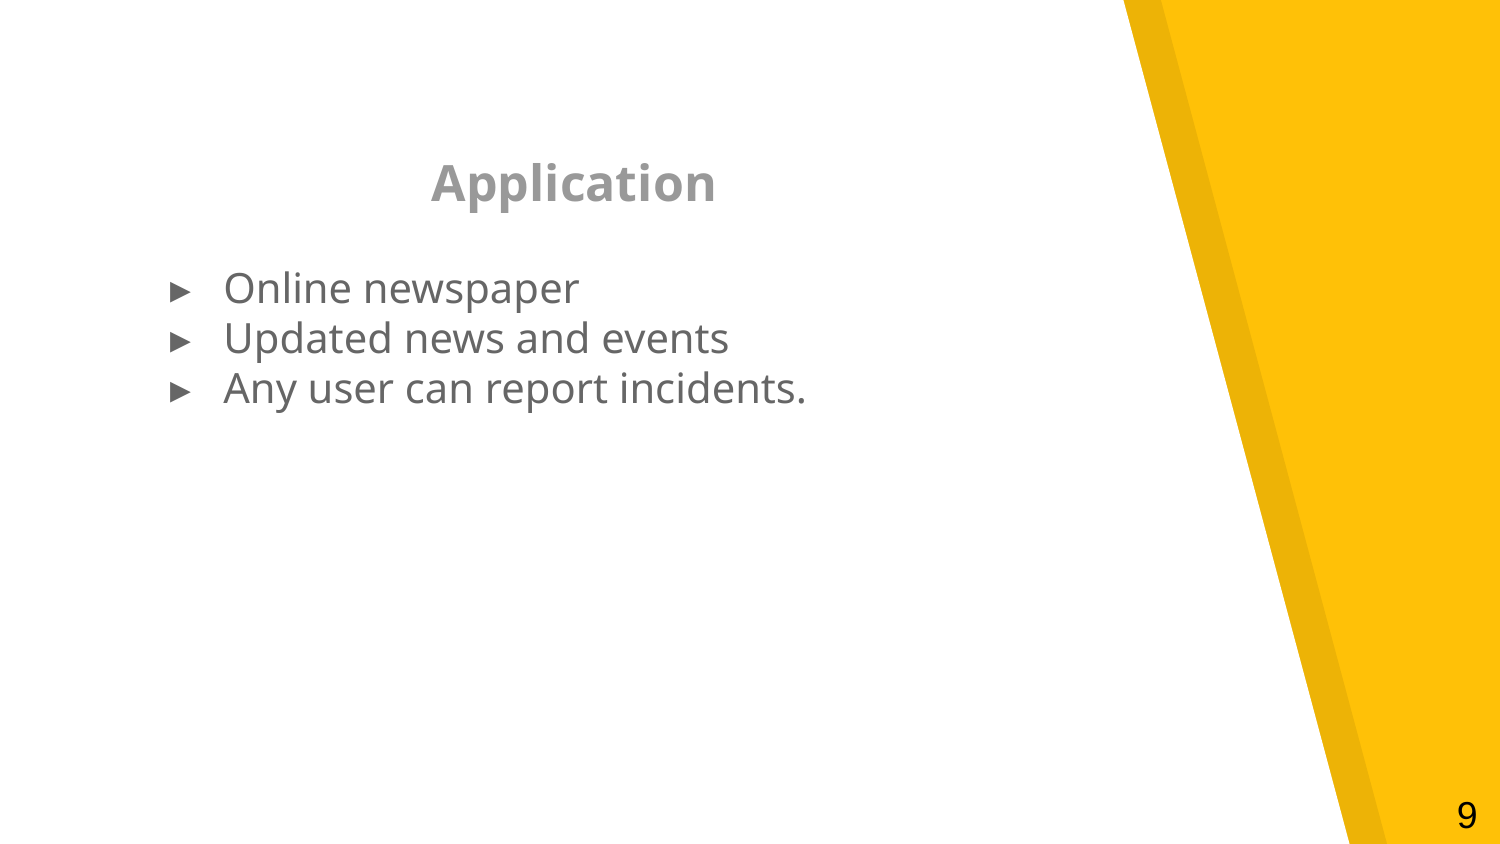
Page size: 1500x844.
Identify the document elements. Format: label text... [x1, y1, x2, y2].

list Online newspaper Updated news and events Any user can report incidents. [137, 246, 1235, 803]
title Application [137, 146, 1011, 227]
text_box 9 [1441, 783, 1493, 844]
